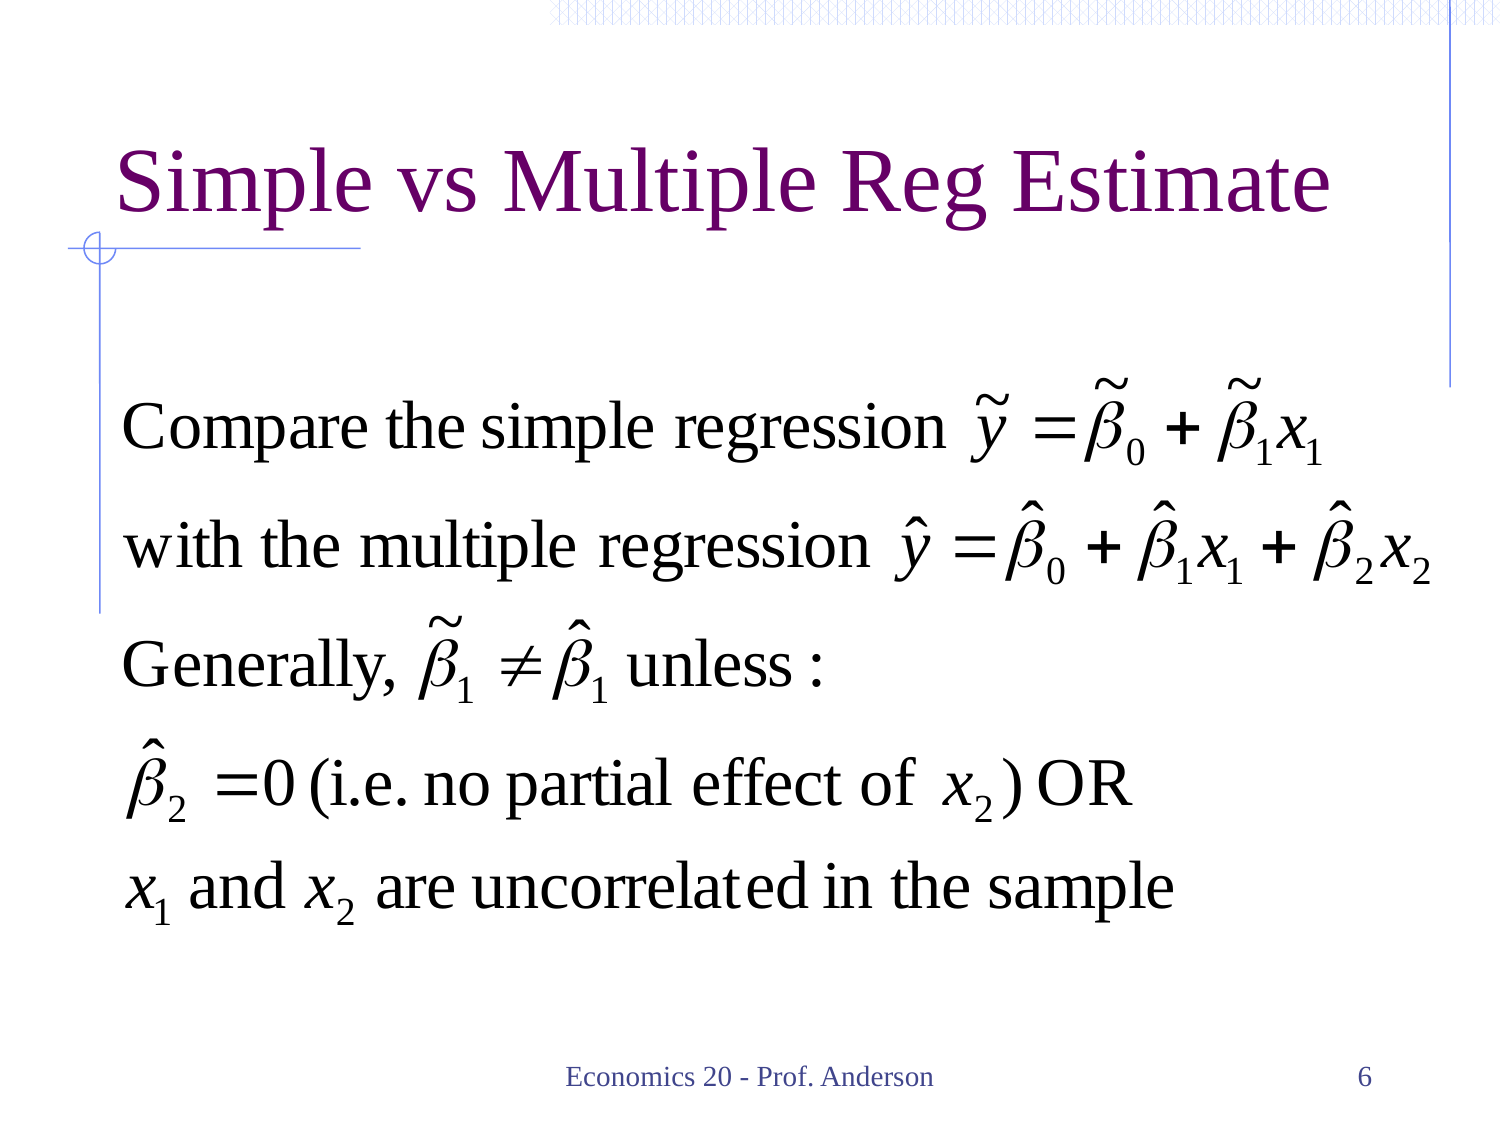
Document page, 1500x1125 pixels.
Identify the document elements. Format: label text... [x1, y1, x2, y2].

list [112, 367, 1450, 938]
slide_number 6 [1074, 1025, 1388, 1100]
title Simple vs Multiple Reg Estimate [99, 50, 1375, 238]
footer Economics 20 - Prof. Anderson [512, 1025, 988, 1100]
